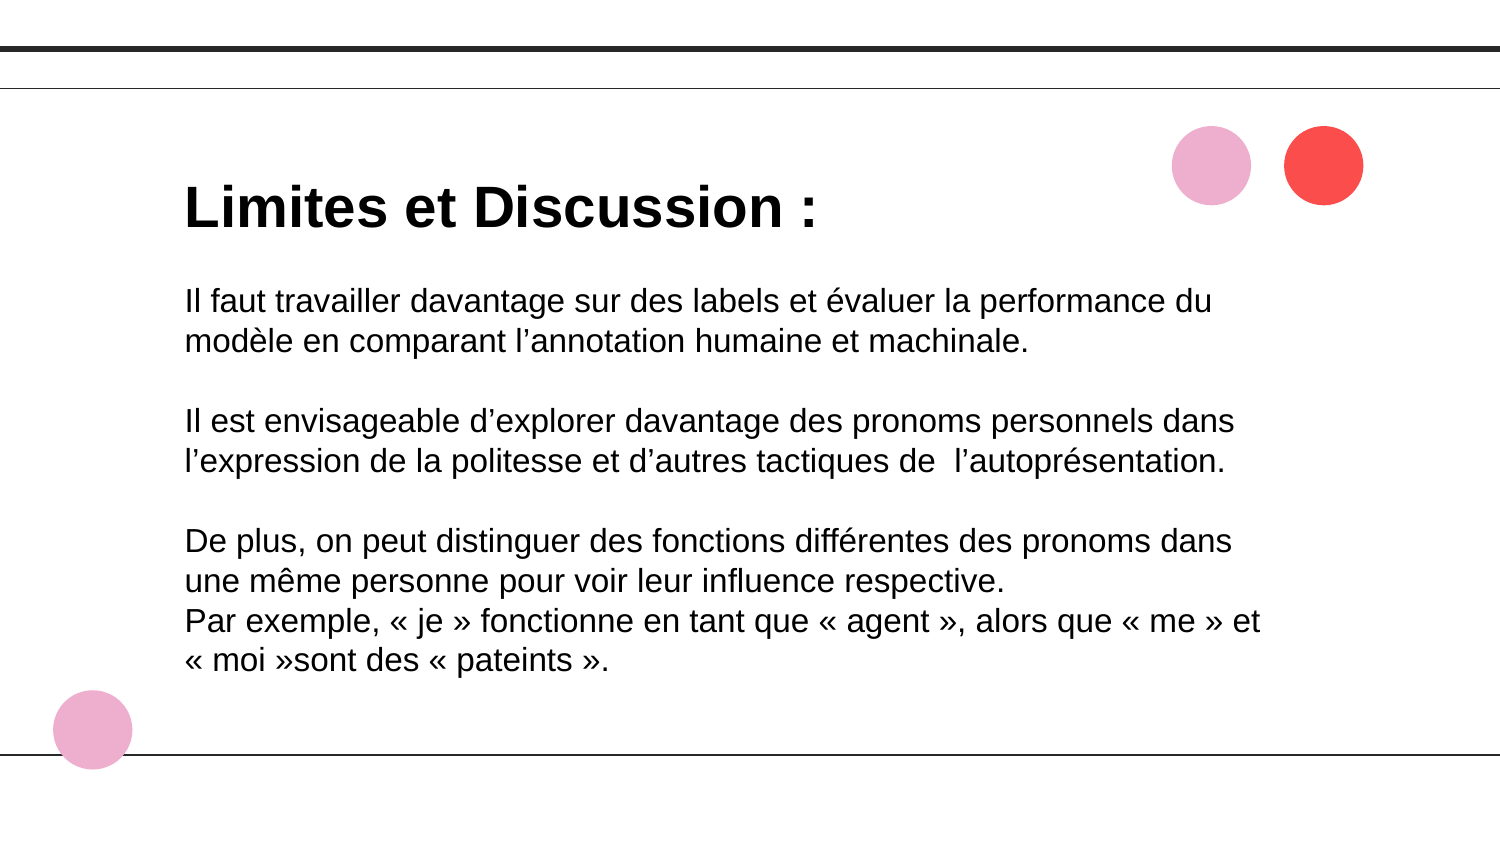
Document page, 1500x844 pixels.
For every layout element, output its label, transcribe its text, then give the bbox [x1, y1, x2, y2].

text_box [53, 690, 133, 770]
text_box Limites et Discussion : Il faut travailler davantage sur des labels et évaluer la performance du modèle en comparant l’annotation humaine et machinale. Il est envisageable d’explorer davantage des pronoms personnels dans l’expression de la politesse et d’autres tactiques de l’autoprésentation. De plus, on peut distinguer des fonctions différentes des pronoms dans une même personne pour voir leur influence respective. Par exemple, « je » fonctionne en tant que « agent », alors que « me » et « moi »sont des « pateints ». [169, 162, 1284, 657]
text_box [1284, 126, 1364, 206]
text_box [1172, 126, 1251, 162]
